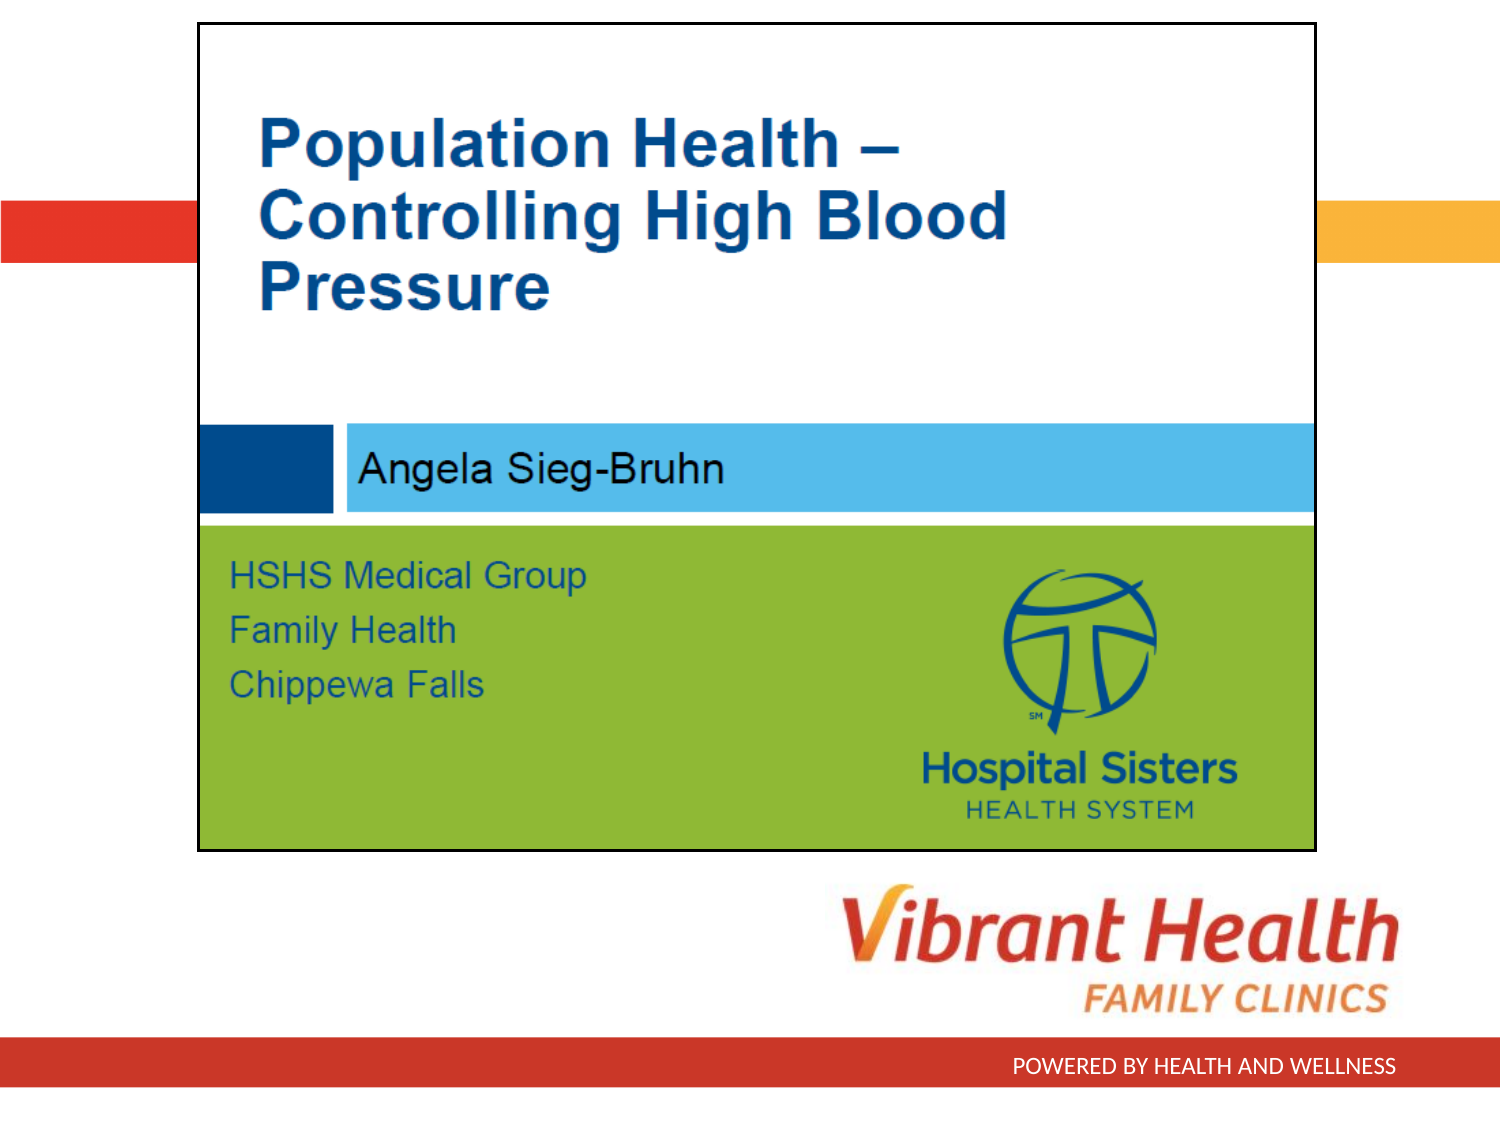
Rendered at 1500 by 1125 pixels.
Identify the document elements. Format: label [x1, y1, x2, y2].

picture [199, 24, 1315, 850]
picture [2, 201, 197, 263]
picture [825, 862, 1422, 1032]
picture [1317, 201, 1500, 263]
